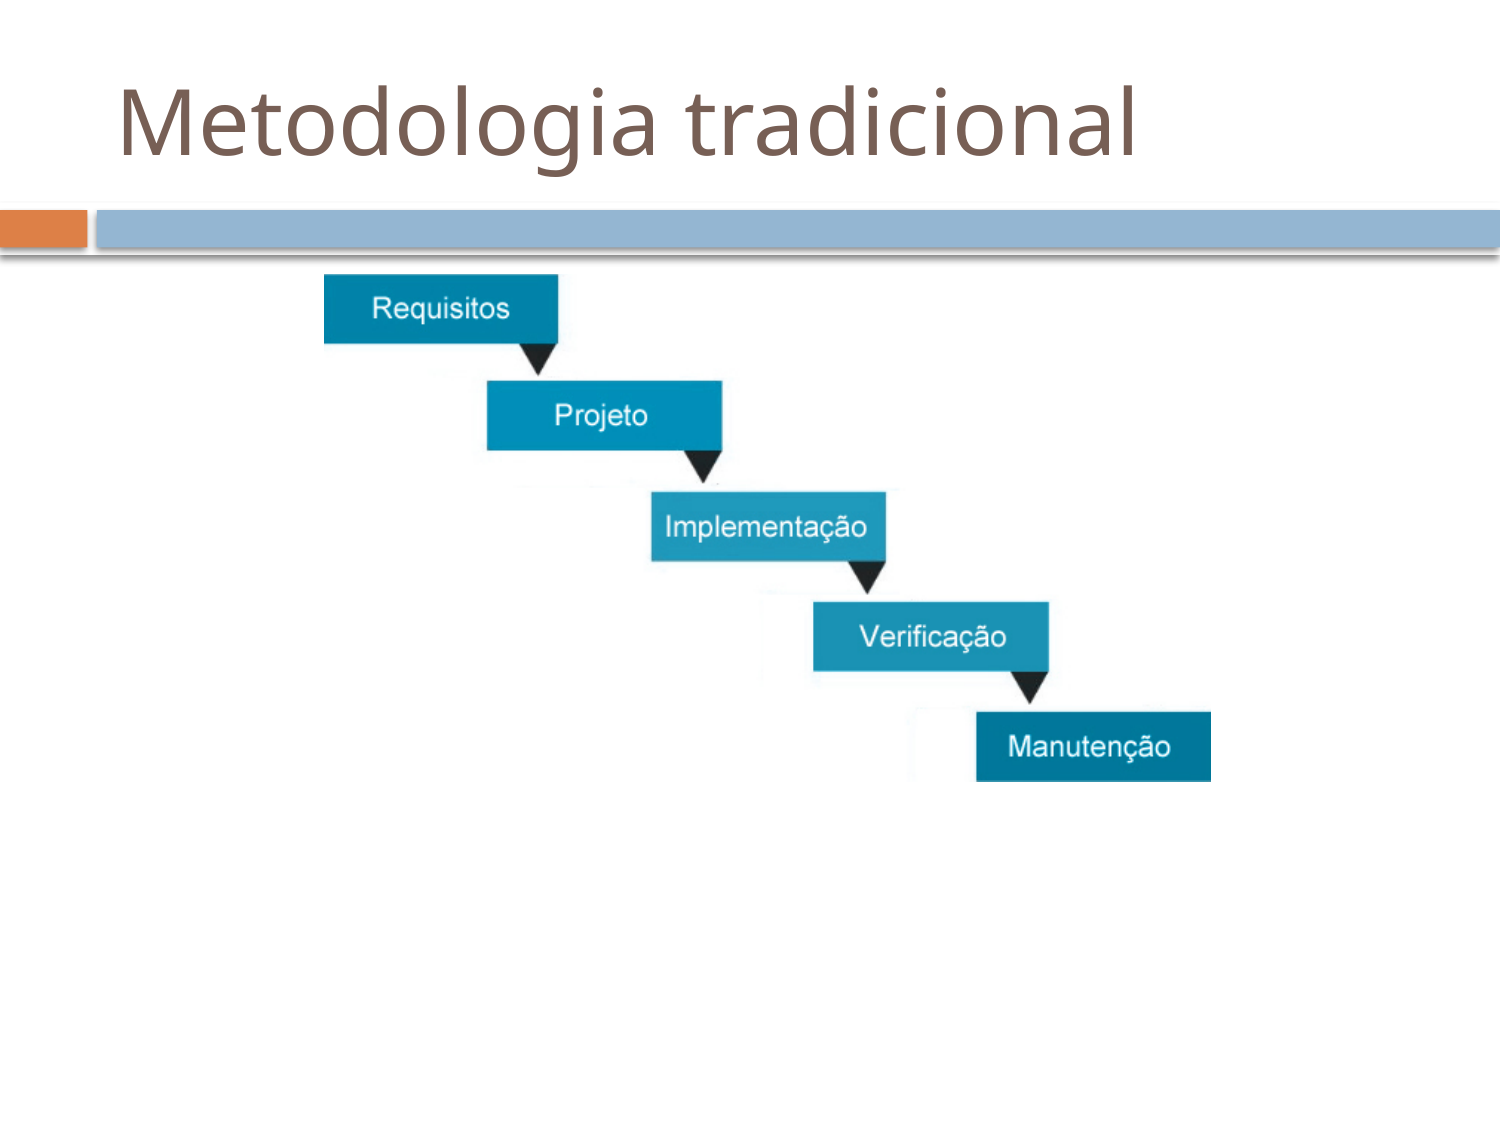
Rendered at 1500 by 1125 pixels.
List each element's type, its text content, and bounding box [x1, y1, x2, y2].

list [324, 274, 1211, 782]
title Metodologia tradicional [100, 37, 1438, 200]
